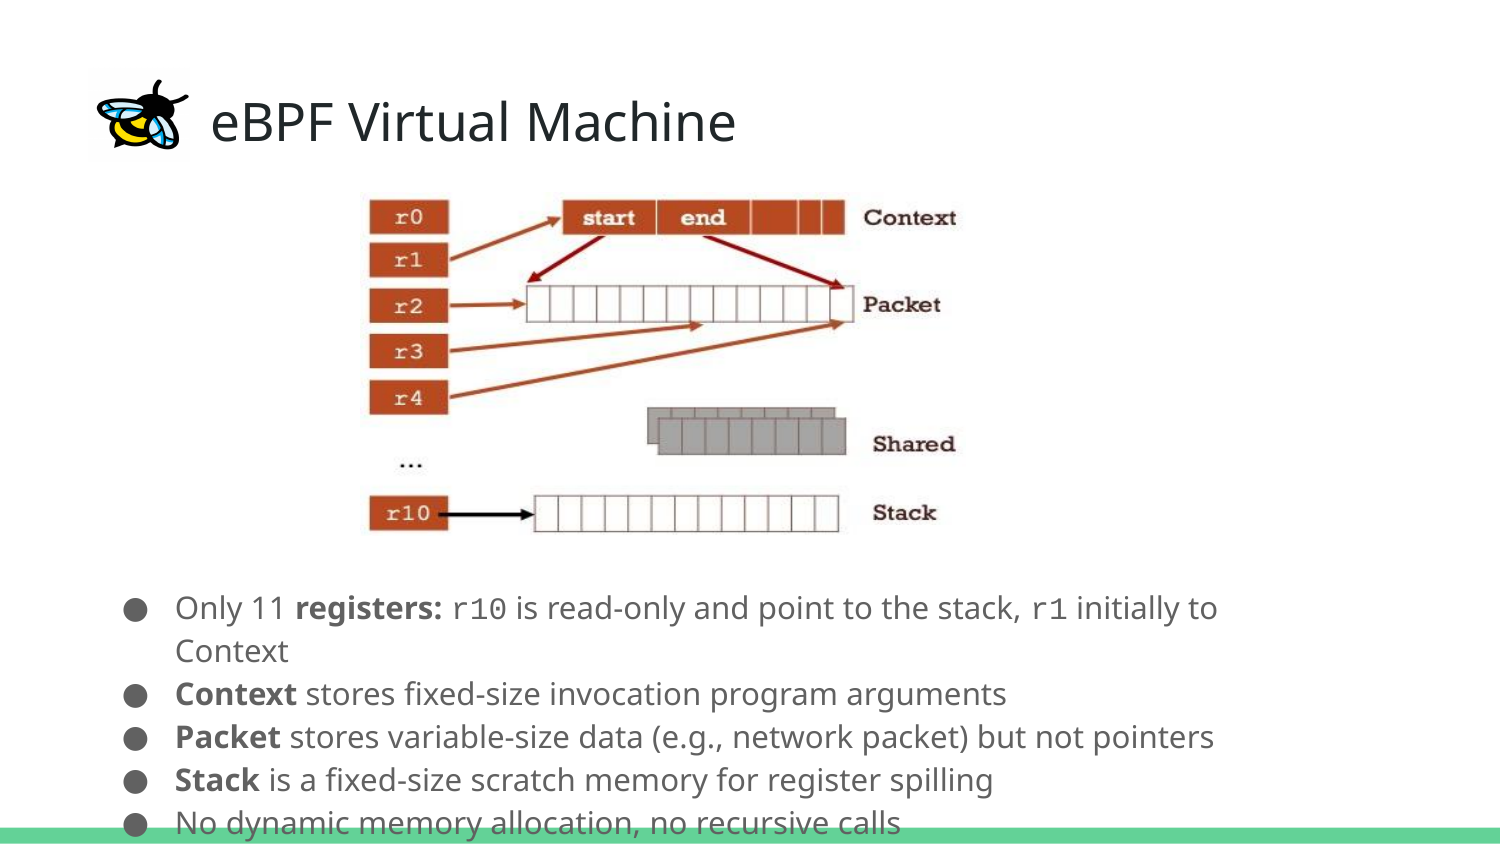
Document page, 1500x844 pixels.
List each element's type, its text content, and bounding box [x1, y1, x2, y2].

title eBPF Virtual Machine [195, 72, 1449, 167]
picture [360, 192, 966, 536]
list Only 11 registers: r10 is read-only and point to the stack, r1 initially to Context Context stores fixed-size invocation program arguments Packet stores variable-size data (e.g., network packet) but not pointers Stack is a fixed-size scratch memory for register spilling No dynamic memory allocation, no recursive calls [84, 567, 1297, 798]
picture [88, 66, 190, 162]
